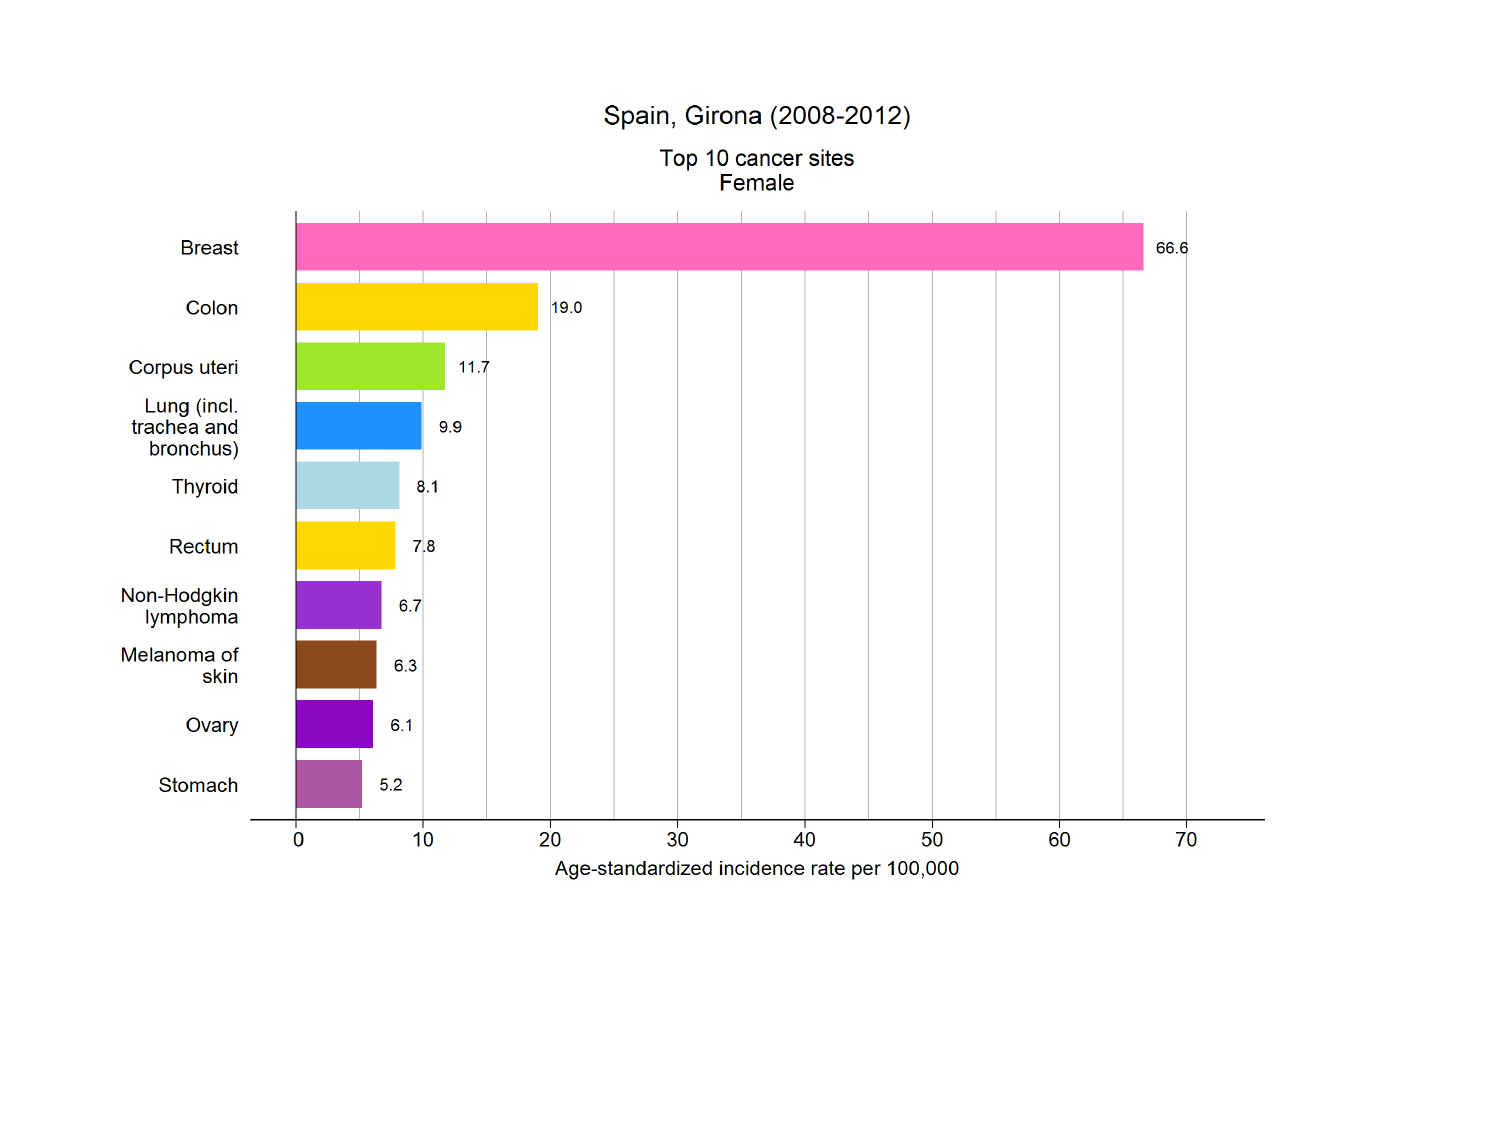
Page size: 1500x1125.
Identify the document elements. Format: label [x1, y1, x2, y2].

list [91, 67, 1293, 917]
